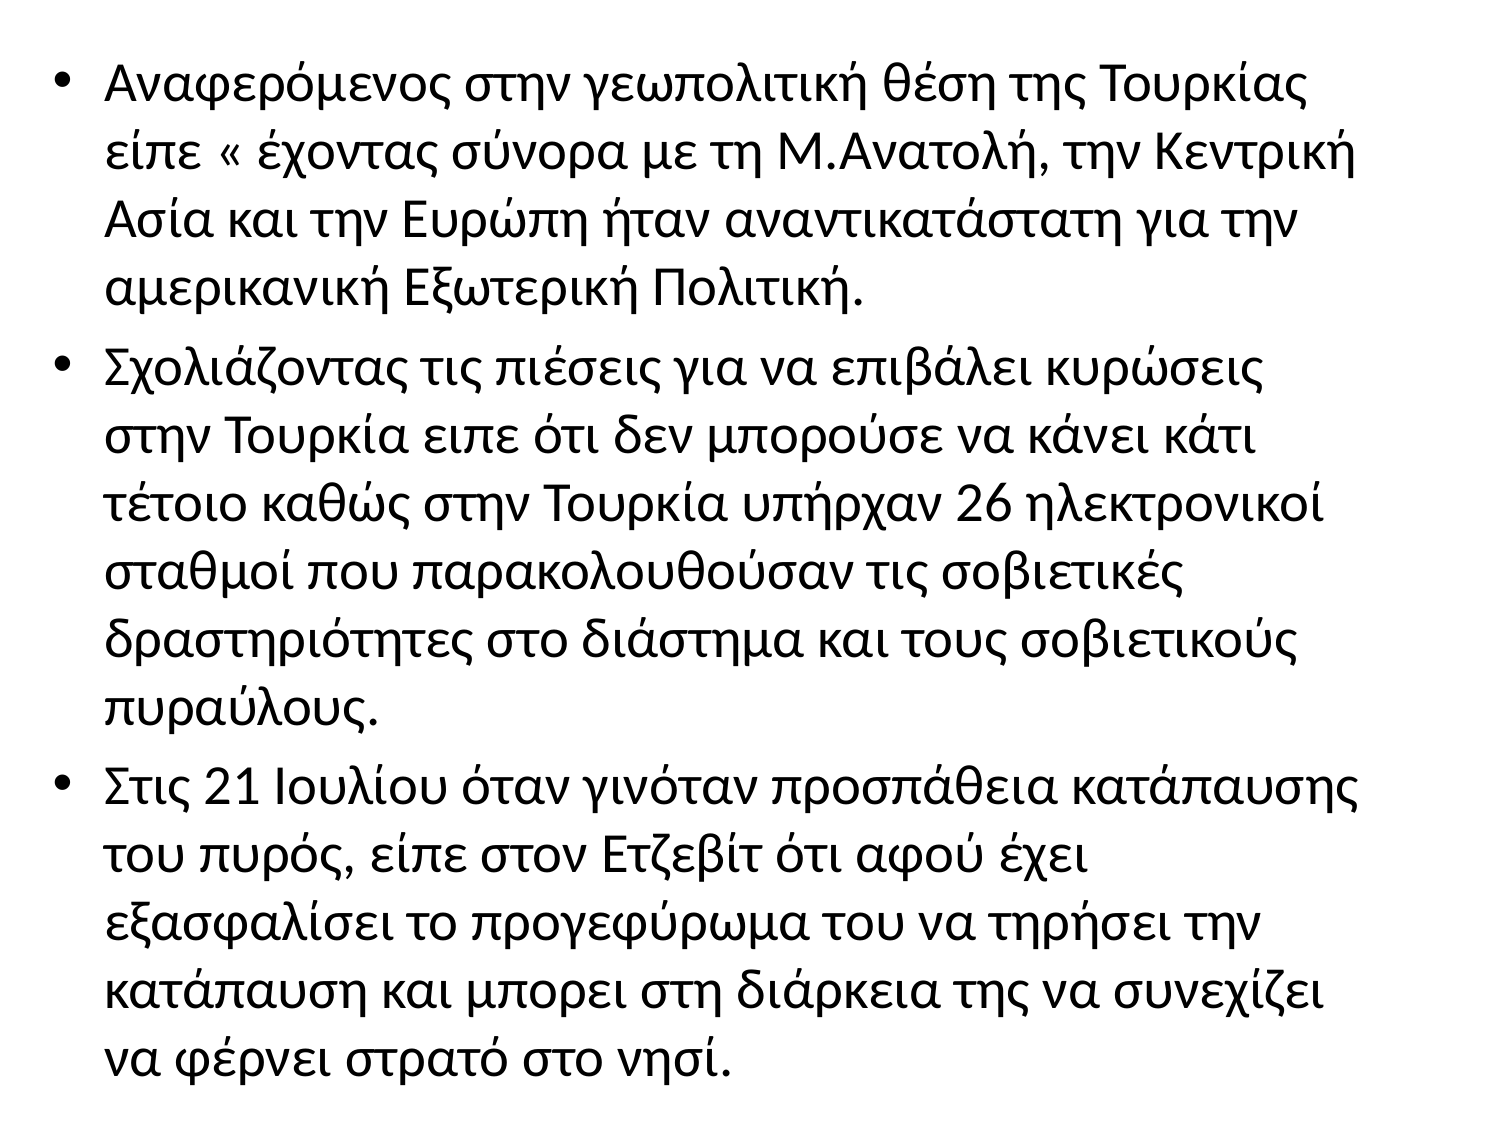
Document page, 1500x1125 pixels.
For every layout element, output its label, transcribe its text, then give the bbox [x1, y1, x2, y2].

list Αναφερόμενος στην γεωπολιτική θέση της Τουρκίας είπε « έχοντας σύνορα με τη Μ.Ανατολή, την Κεντρική Ασία και την Ευρώπη ήταν αναντικατάστατη για την αμερικανική Εξωτερική Πολιτική. Σχολιάζοντας τις πιέσεις για να επιβάλει κυρώσεις στην Τουρκία ειπε ότι δεν μπορούσε να κάνει κάτι τέτοιο καθώς στην Τουρκία υπήρχαν 26 ηλεκτρονικοί σταθμοί που παρακολουθούσαν τις σοβιετικές δραστηριότητες στο διάστημα και τους σοβιετικούς πυραύλους. Στις 21 Ιουλίου όταν γινόταν προσπάθεια κατάπαυσης του πυρός, είπε στον Ετζεβίτ ότι αφού έχει εξασφαλίσει το προγεφύρωμα του να τηρήσει την κατάπαυση και μπορει στη διάρκεια της να συνεχίζει να φέρνει στρατό στο νησί. [37, 37, 1388, 1100]
